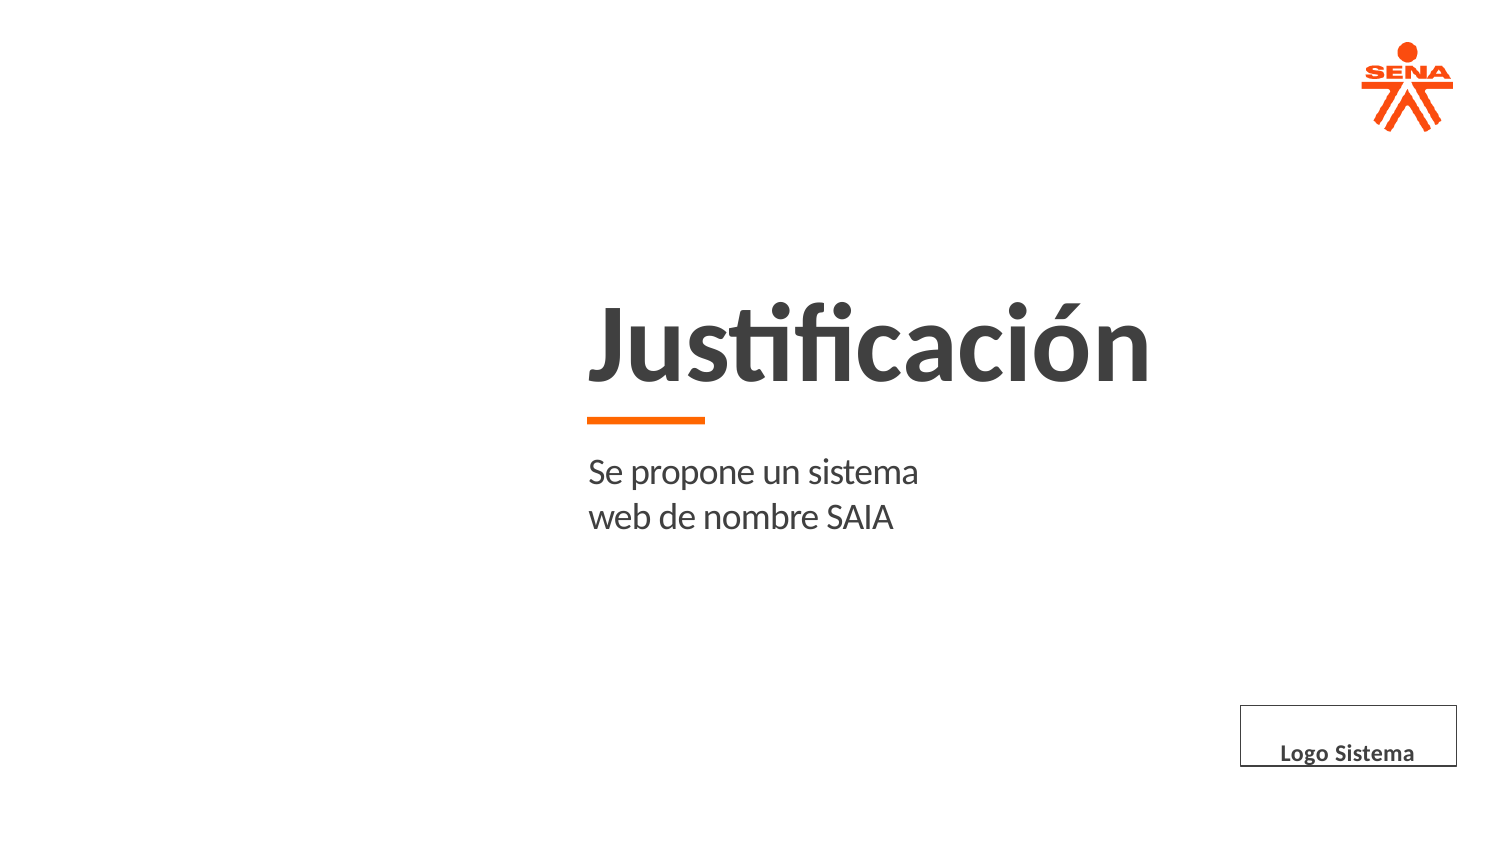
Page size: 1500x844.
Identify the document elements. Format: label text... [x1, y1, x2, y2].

text_box Se propone un sistema web de nombre SAIA [586, 445, 937, 538]
text_box [587, 416, 705, 425]
title Justificación [586, 266, 1160, 411]
picture [1361, 42, 1453, 132]
text_box Logo Sistema [1240, 705, 1457, 766]
